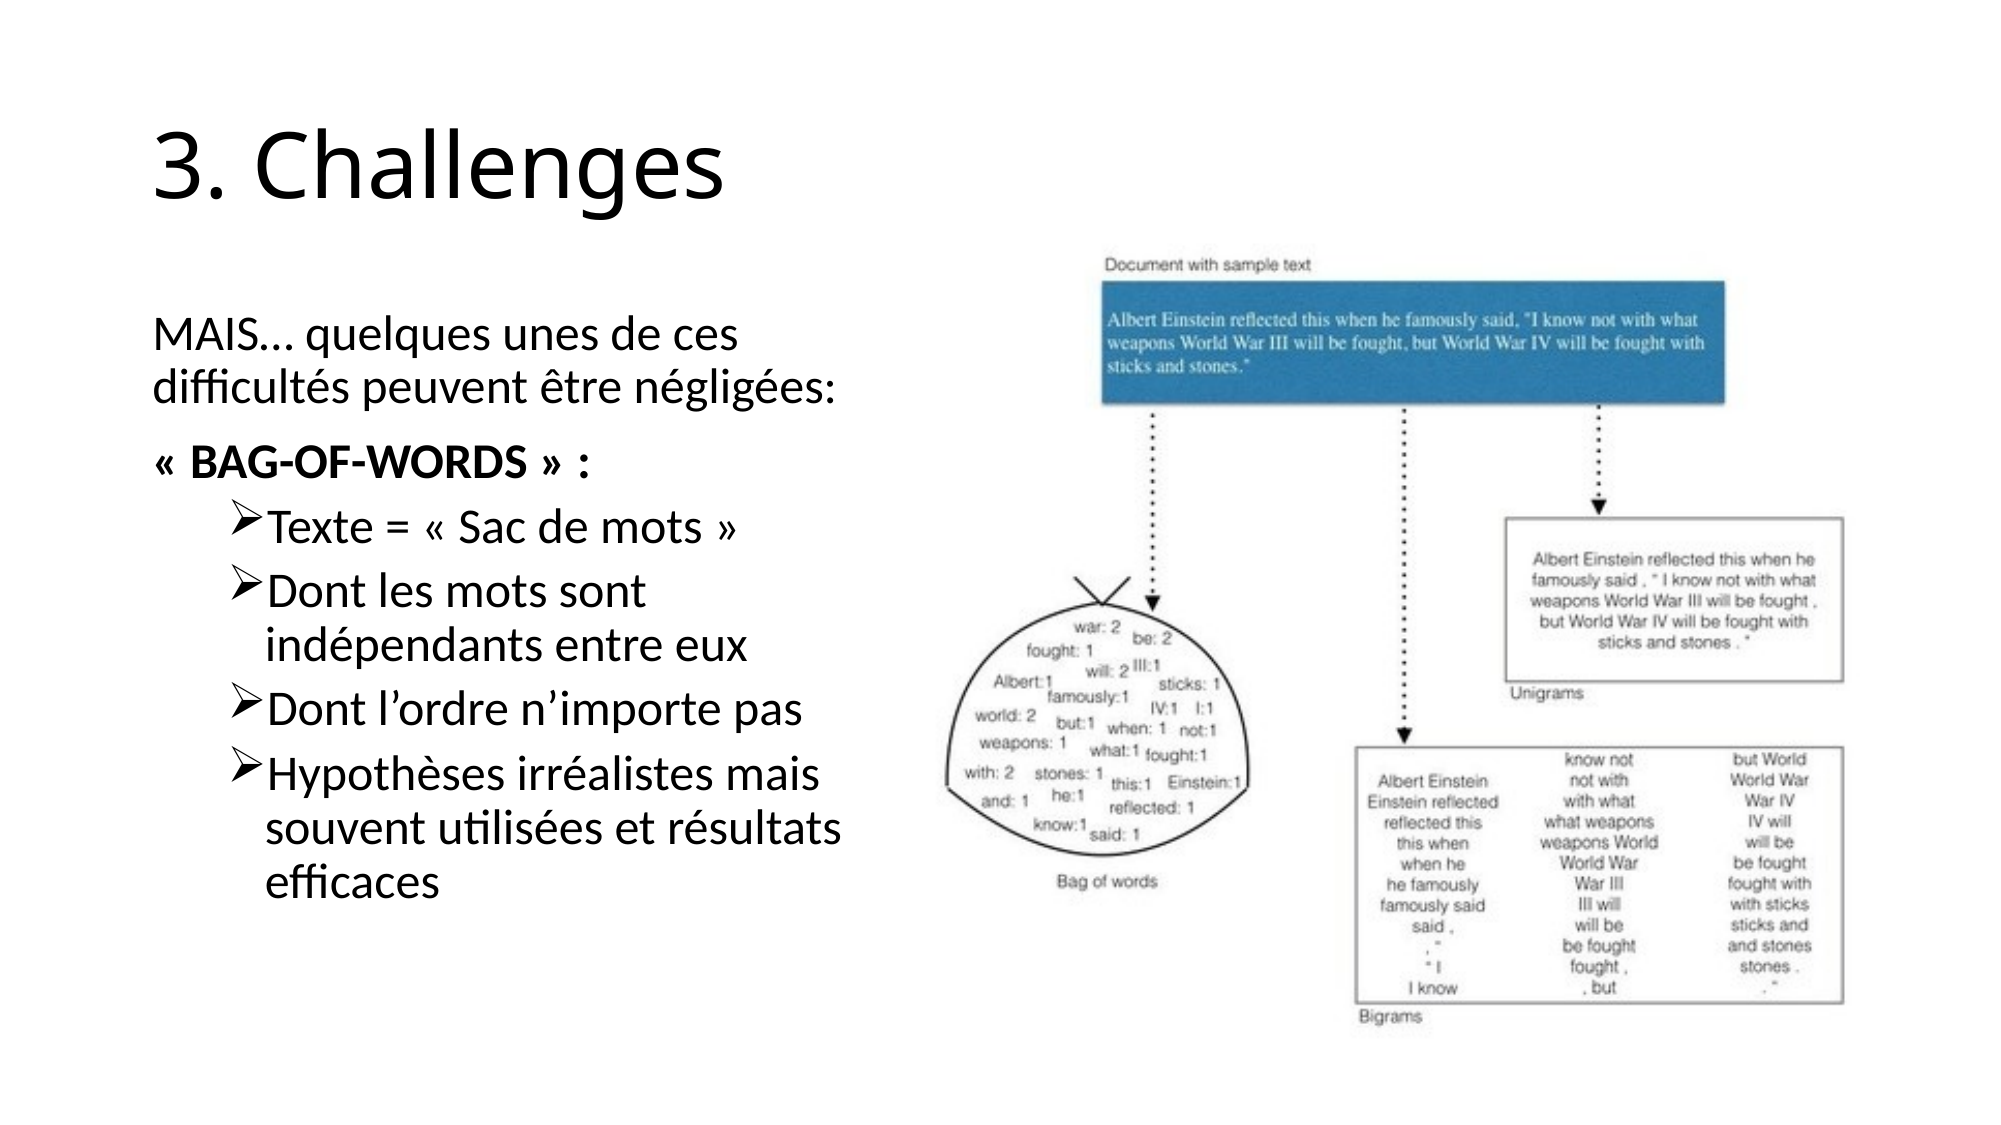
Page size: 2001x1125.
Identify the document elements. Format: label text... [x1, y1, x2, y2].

picture [755, 211, 2000, 1066]
text_box MAIS… quelques unes de ces difficultés peuvent être négligées: « BAG-OF-WORDS » : Texte = « Sac de mots » Dont les mots sont indépendants entre eux Dont l’ordre n’importe pas Hypothèses irréalistes mais souvent utilisées et résultats efficaces [137, 299, 750, 1014]
text_box 3. Challenges [137, 59, 1863, 278]
